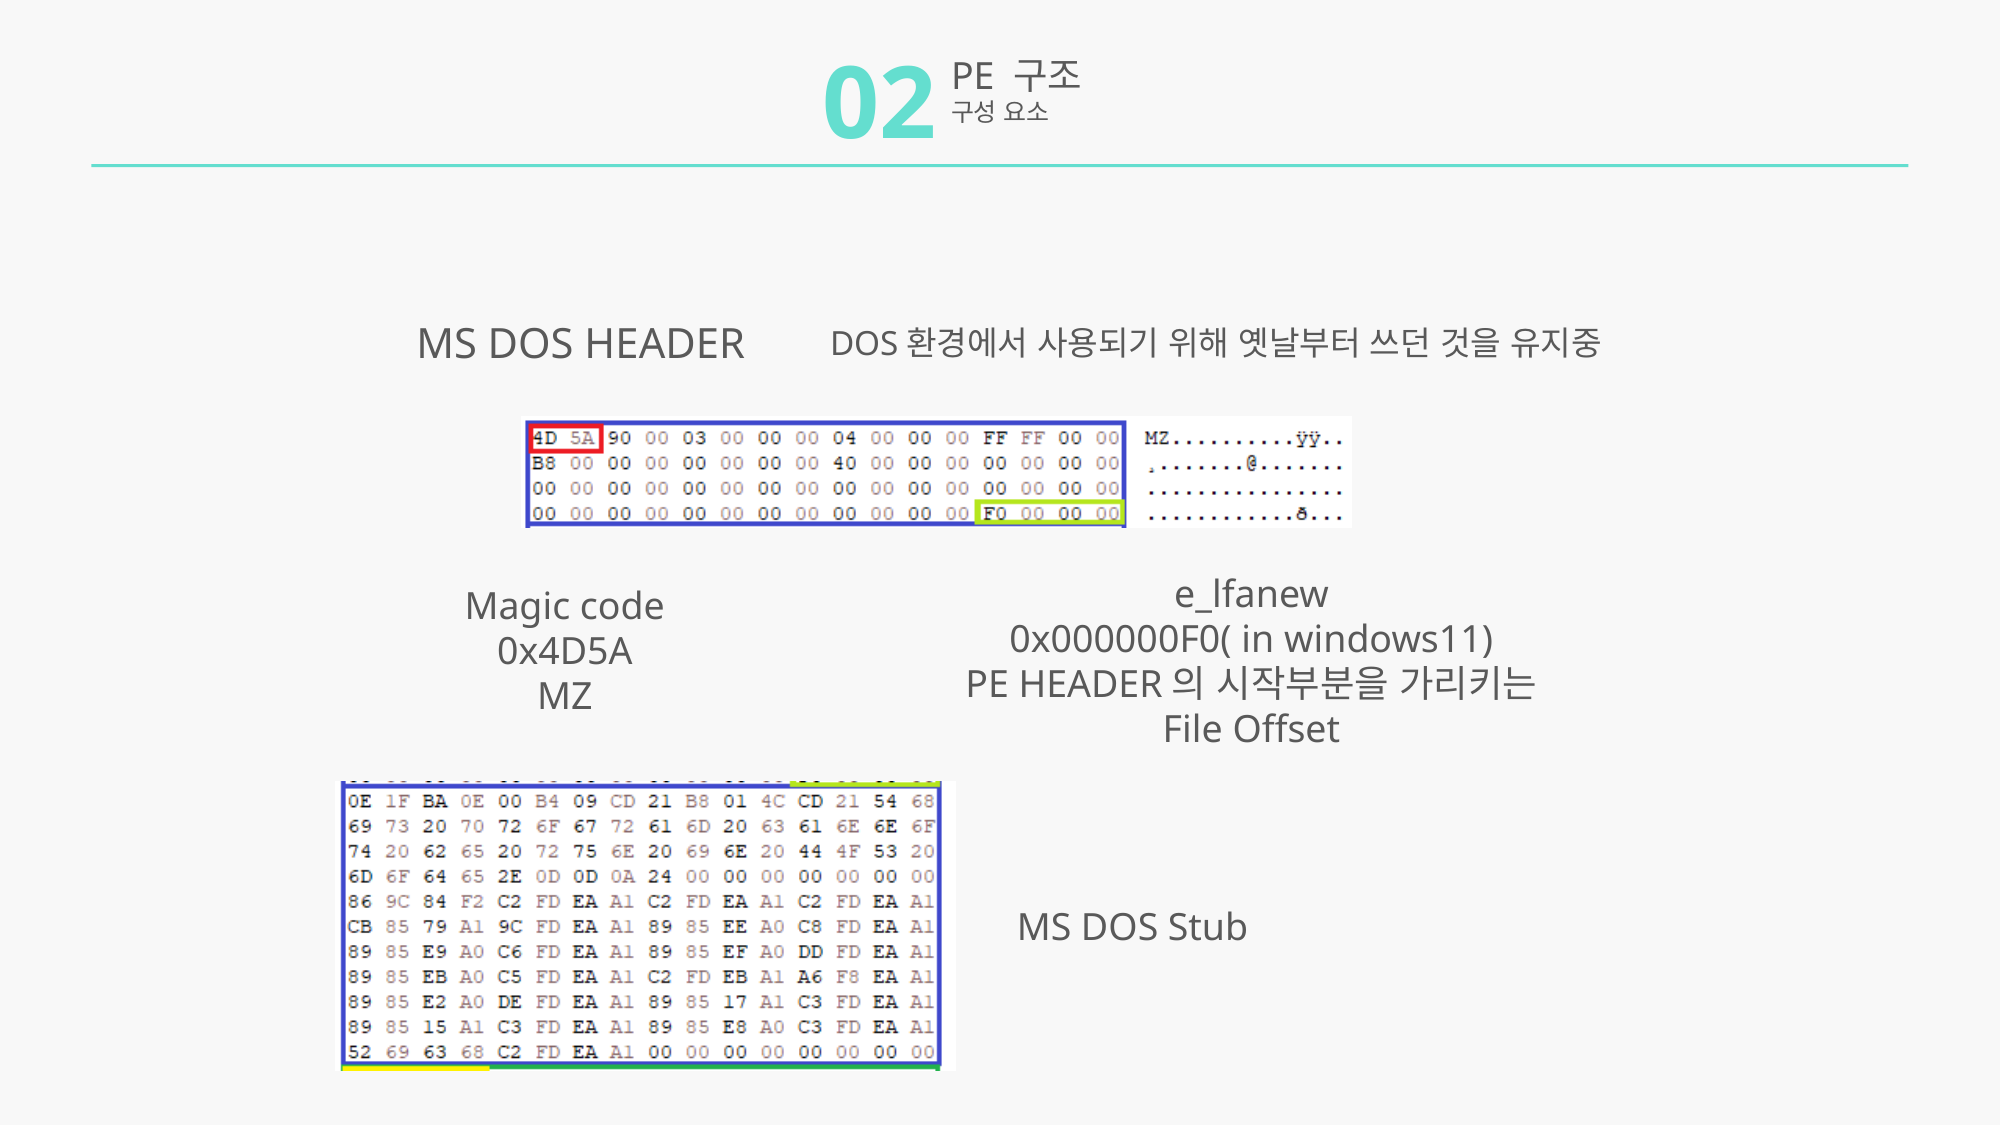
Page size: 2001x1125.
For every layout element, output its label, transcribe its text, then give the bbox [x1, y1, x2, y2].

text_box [807, 30, 1461, 168]
picture [521, 416, 1352, 528]
text_box [90, 163, 807, 168]
text_box [1461, 163, 1909, 168]
text_box DOS환경에서 사용되기 위해 옛날부터 쓰던 것을 유지중 [815, 314, 1618, 370]
picture [335, 781, 956, 1071]
text_box e_lfanew 0x000000F0( in windows11) PE HEADER의 시작부분을 가리키는 File Offset [950, 562, 1553, 758]
text_box Magic code 0x4D5A MZ [449, 574, 680, 725]
text_box MS DOS HEADER [401, 309, 761, 375]
text_box MS DOS Stub [1001, 895, 1264, 956]
